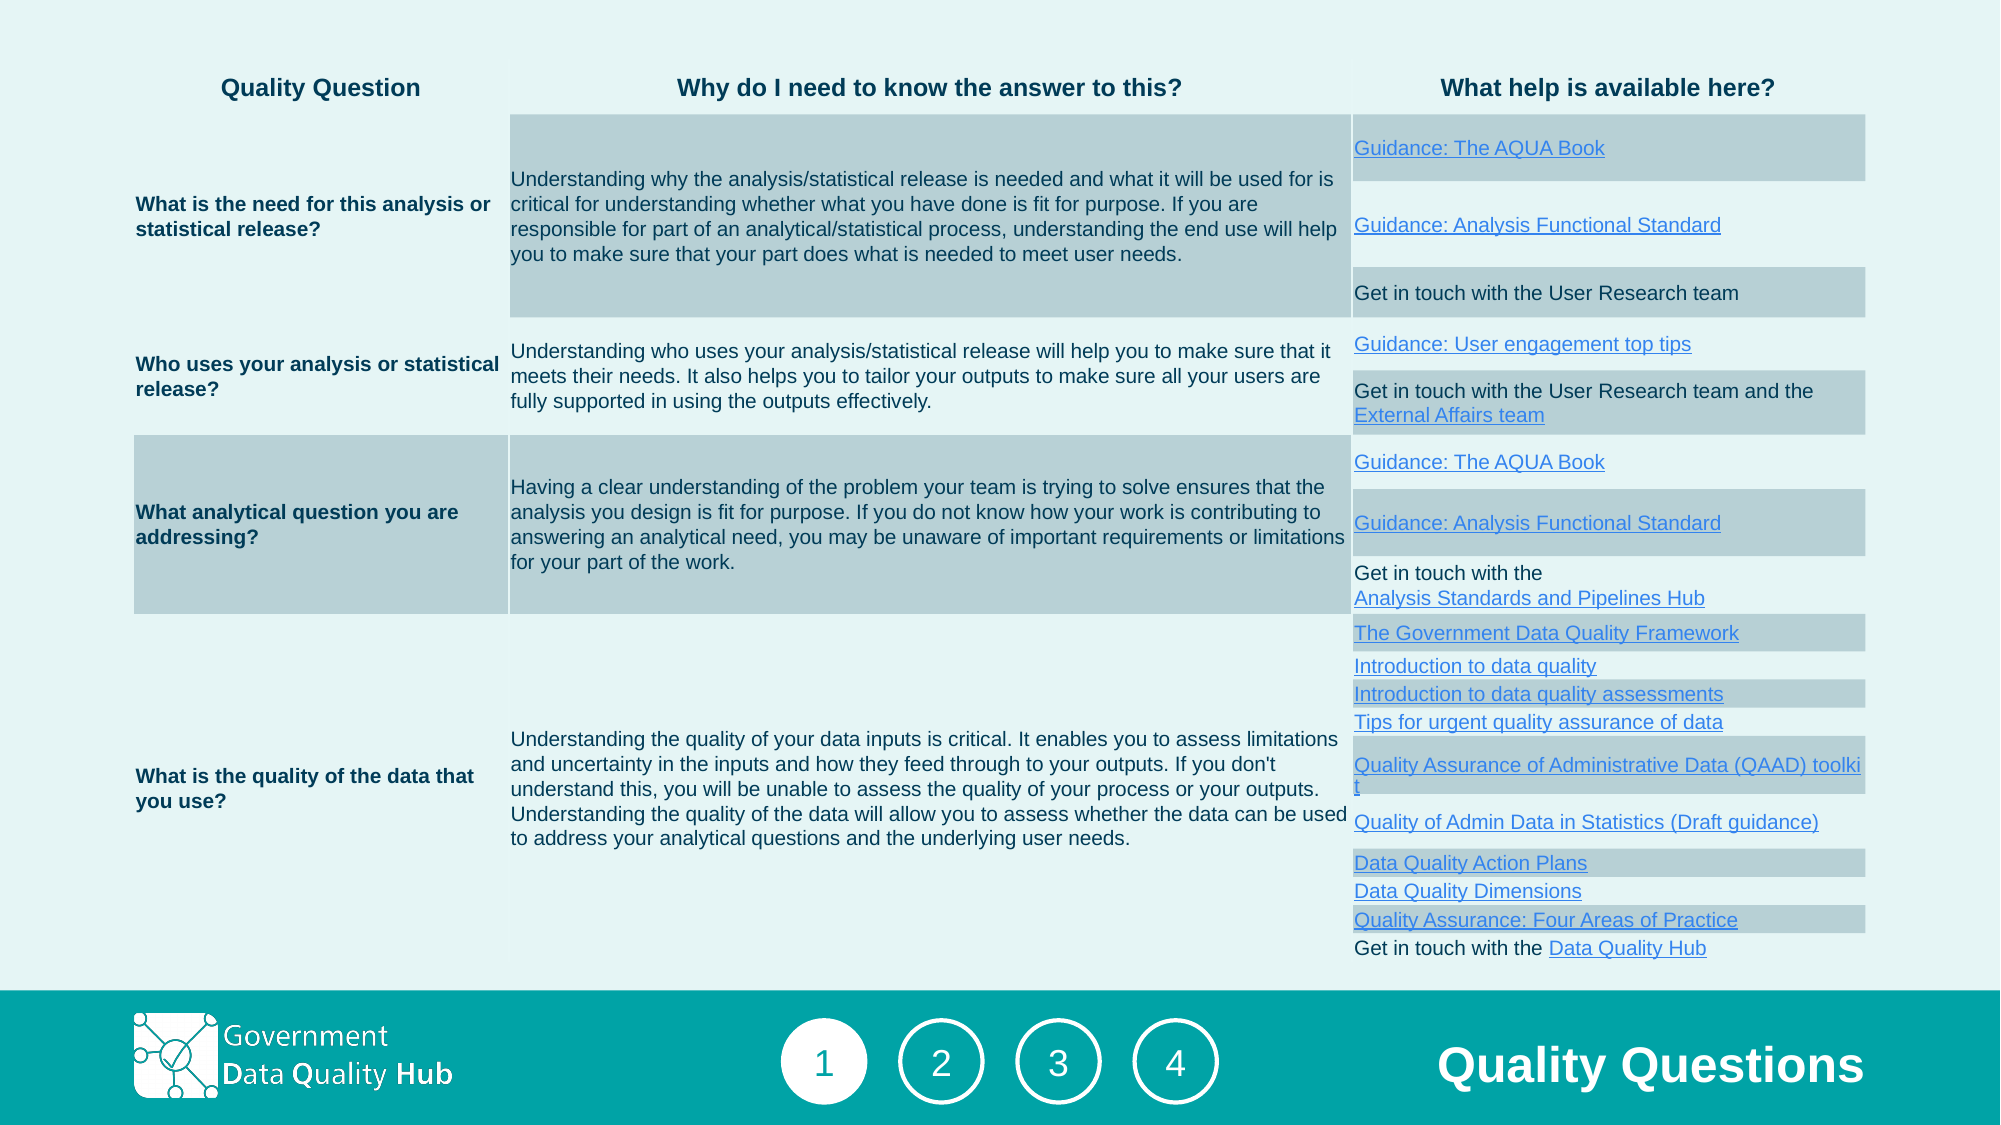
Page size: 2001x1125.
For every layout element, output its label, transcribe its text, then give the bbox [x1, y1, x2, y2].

table_cell Quality Assurance: Four Areas of Practice [1353, 905, 1865, 933]
table_cell Introduction to data quality assessments [1353, 679, 1865, 708]
table_cell The Government Data Quality Framework [1353, 614, 1865, 651]
table_cell Understanding who uses your analysis/statistical release will help you to make sure that it meets their needs. It also helps you to tailor your outputs to make sure all your users are fully supported in using the outputs effectively. [510, 317, 1351, 435]
text_box 3 [1016, 1019, 1101, 1104]
text_box 2 [899, 1019, 984, 1104]
table_cell Get in touch with the Analysis Standards and Pipelines Hub [1353, 556, 1865, 614]
table_cell Understanding why the analysis/statistical release is needed and what it will be used for is critical for understanding whether what you have done is fit for purpose. If you are responsible for part of an analytical/statistical process, understanding the end use will help you to make sure that your part does what is needed to meet user needs. [510, 114, 1351, 317]
table_cell Get in touch with the User Research team [1353, 267, 1865, 317]
footer Quality Questions [1235, 1025, 1866, 1086]
table_cell Guidance: Analysis Functional Standard [1353, 489, 1865, 556]
table_cell Quality Assurance of Administrative Data (QAAD) toolkit [1353, 736, 1865, 794]
table_cell Who uses your analysis or statistical release? [134, 317, 508, 435]
table_cell Guidance: User engagement top tips [1353, 317, 1865, 370]
table_cell Guidance: Analysis Functional Standard [1353, 181, 1865, 267]
table_cell Data Quality Dimensions [1353, 877, 1865, 905]
table_cell What analytical question you are addressing? [134, 435, 508, 614]
table_cell Understanding the quality of your data inputs is critical. It enables you to assess limitations and uncertainty in the inputs and how they feed through to your outputs. If you don't understand this, you will be unable to assess the quality of your process or your outputs. Understanding the quality of the data will allow you to assess whether the data can be used to address your analytical questions and the underlying user needs. [510, 614, 1351, 962]
table_cell Quality of Admin Data in Statistics (Draft guidance) [1353, 794, 1865, 849]
table_cell What is the need for this analysis or statistical release? [134, 114, 508, 317]
table_cell Tips for urgent quality assurance of data [1353, 708, 1865, 736]
table_cell Get in touch with the Data Quality Hub [1353, 933, 1865, 962]
table_cell Introduction to data quality [1353, 651, 1865, 679]
table_cell Having a clear understanding of the problem your team is trying to solve ensures that the analysis you design is fit for purpose. If you do not know how your work is contributing to answering an analytical need, you may be unaware of important requirements or limitations for your part of the work. [510, 435, 1351, 614]
table_cell Guidance: The AQUA Book [1353, 435, 1865, 489]
table_header What help is available here? [1353, 59, 1865, 114]
table_header Why do I need to know the answer to this? [510, 59, 1351, 114]
table_cell What is the quality of the data that you use? [134, 614, 508, 962]
table_cell Get in touch with the User Research team and the External Affairs team [1353, 370, 1865, 435]
text_box [132, 1008, 470, 1104]
table_cell Guidance: The AQUA Book [1353, 114, 1865, 181]
text_box 4 [1133, 1019, 1218, 1104]
text_box 1 [781, 1019, 867, 1104]
table_header Quality Question [134, 59, 508, 114]
table_cell Data Quality Action Plans [1353, 849, 1865, 877]
